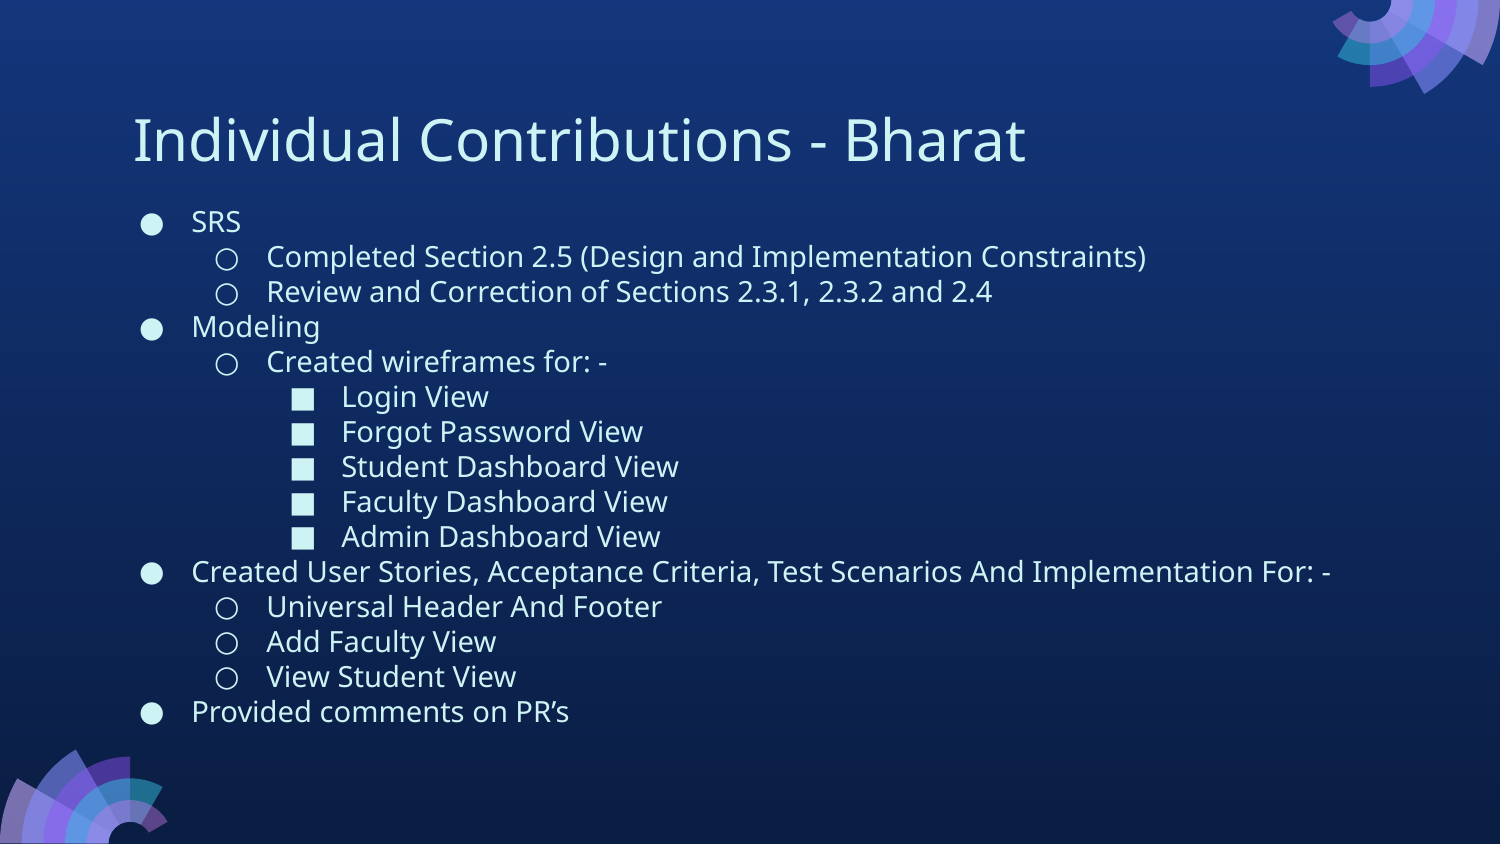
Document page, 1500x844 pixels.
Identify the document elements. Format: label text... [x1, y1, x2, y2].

title Individual Contributions - Bharat [118, 88, 1382, 183]
text_box SRS Completed Section 2.5 (Design and Implementation Constraints) Review and Correction of Sections 2.3.1, 2.3.2 and 2.4 Modeling Created wireframes for: - Login View Forgot Password View Student Dashboard View Faculty Dashboard View Admin Dashboard View Created User Stories, Acceptance Criteria, Test Scenarios And Implementation For: - Universal Header And Footer Add Faculty View View Student View Provided comments on PR’s [101, 188, 1382, 801]
